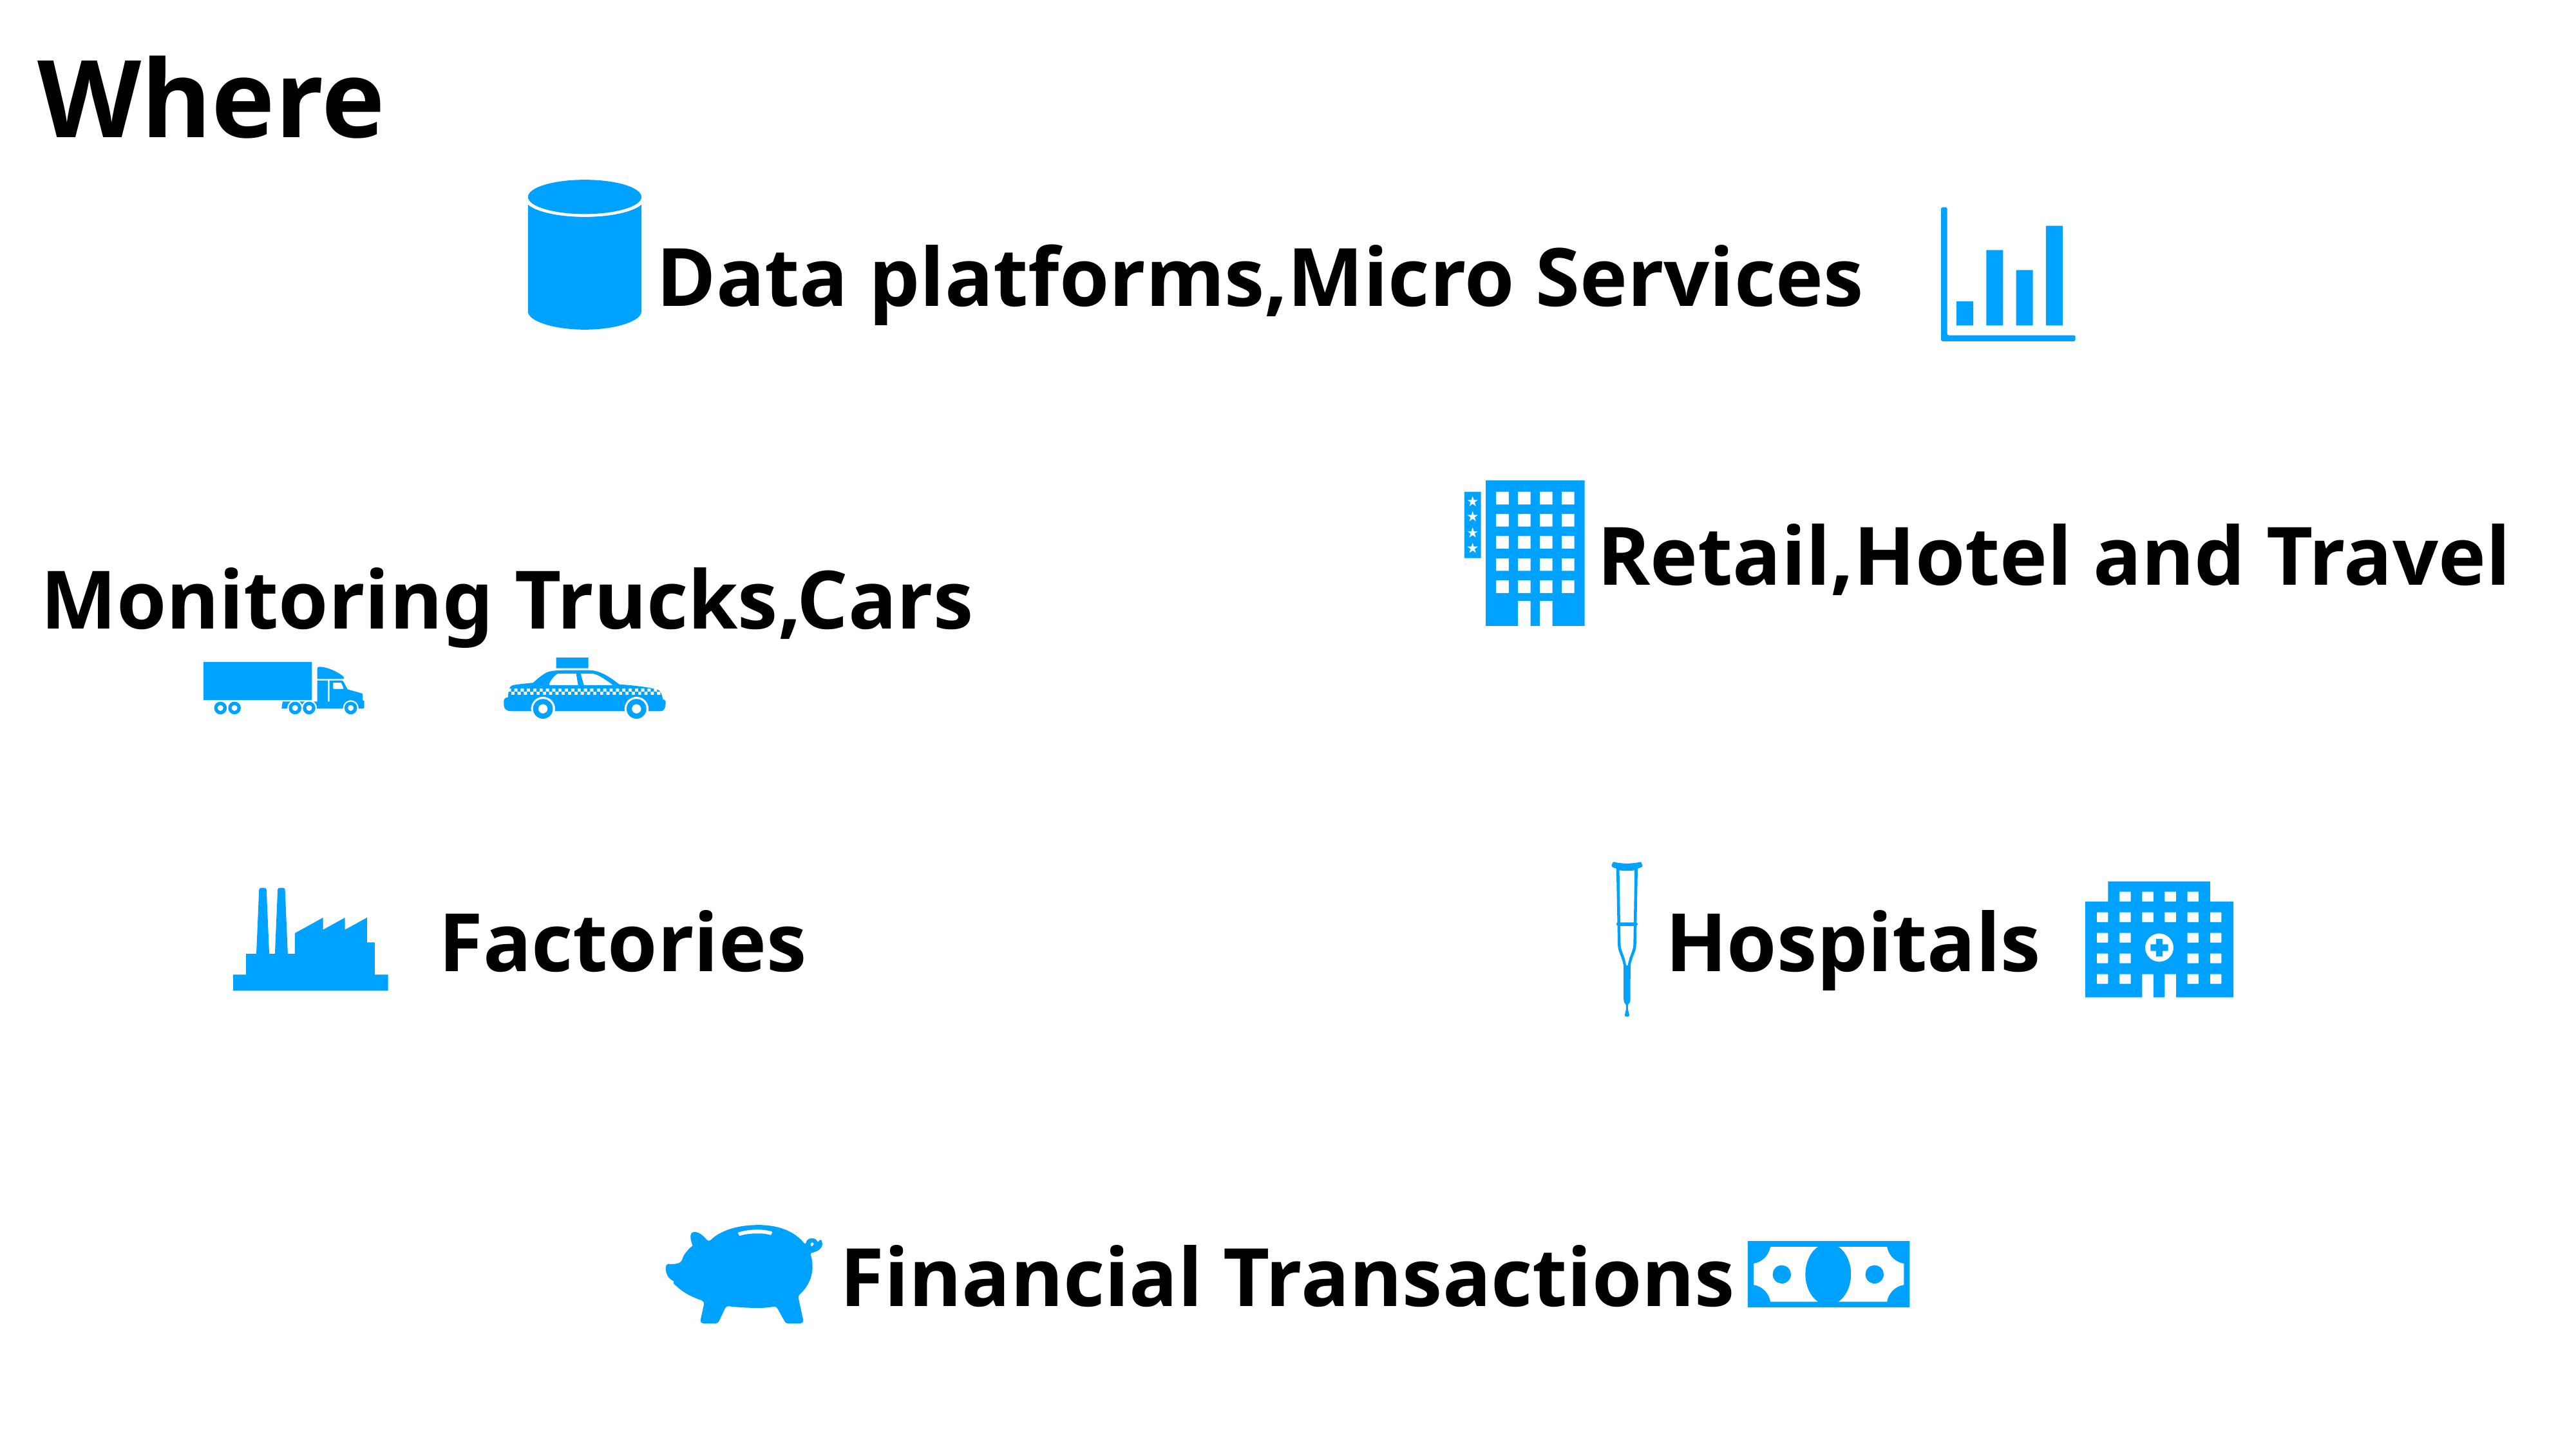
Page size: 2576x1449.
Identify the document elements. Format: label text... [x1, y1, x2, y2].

text_box [317, 667, 345, 679]
text_box [214, 701, 227, 715]
text_box [626, 699, 647, 719]
text_box Where [32, 24, 391, 164]
text_box [1611, 862, 1643, 1017]
text_box [504, 670, 666, 712]
text_box Hospitals [1660, 886, 2047, 993]
text_box [1464, 491, 1481, 558]
text_box [556, 658, 589, 668]
text_box [1747, 1241, 1910, 1308]
text_box [1941, 207, 2076, 341]
text_box [233, 887, 388, 991]
text_box Data platforms,Micro Services [651, 220, 1870, 328]
text_box [281, 680, 365, 715]
text_box [533, 699, 553, 719]
text_box [228, 701, 241, 715]
text_box [203, 661, 312, 701]
text_box Retail,Hotel and Travel [1591, 499, 2517, 607]
text_box [1486, 480, 1585, 626]
text_box Financial Transactions [835, 1220, 1741, 1328]
text_box [527, 180, 642, 214]
text_box [527, 204, 642, 330]
text_box Monitoring Trucks,Cars [35, 542, 980, 650]
text_box [665, 1225, 822, 1323]
text_box Factories [433, 886, 813, 993]
text_box [2085, 881, 2234, 998]
